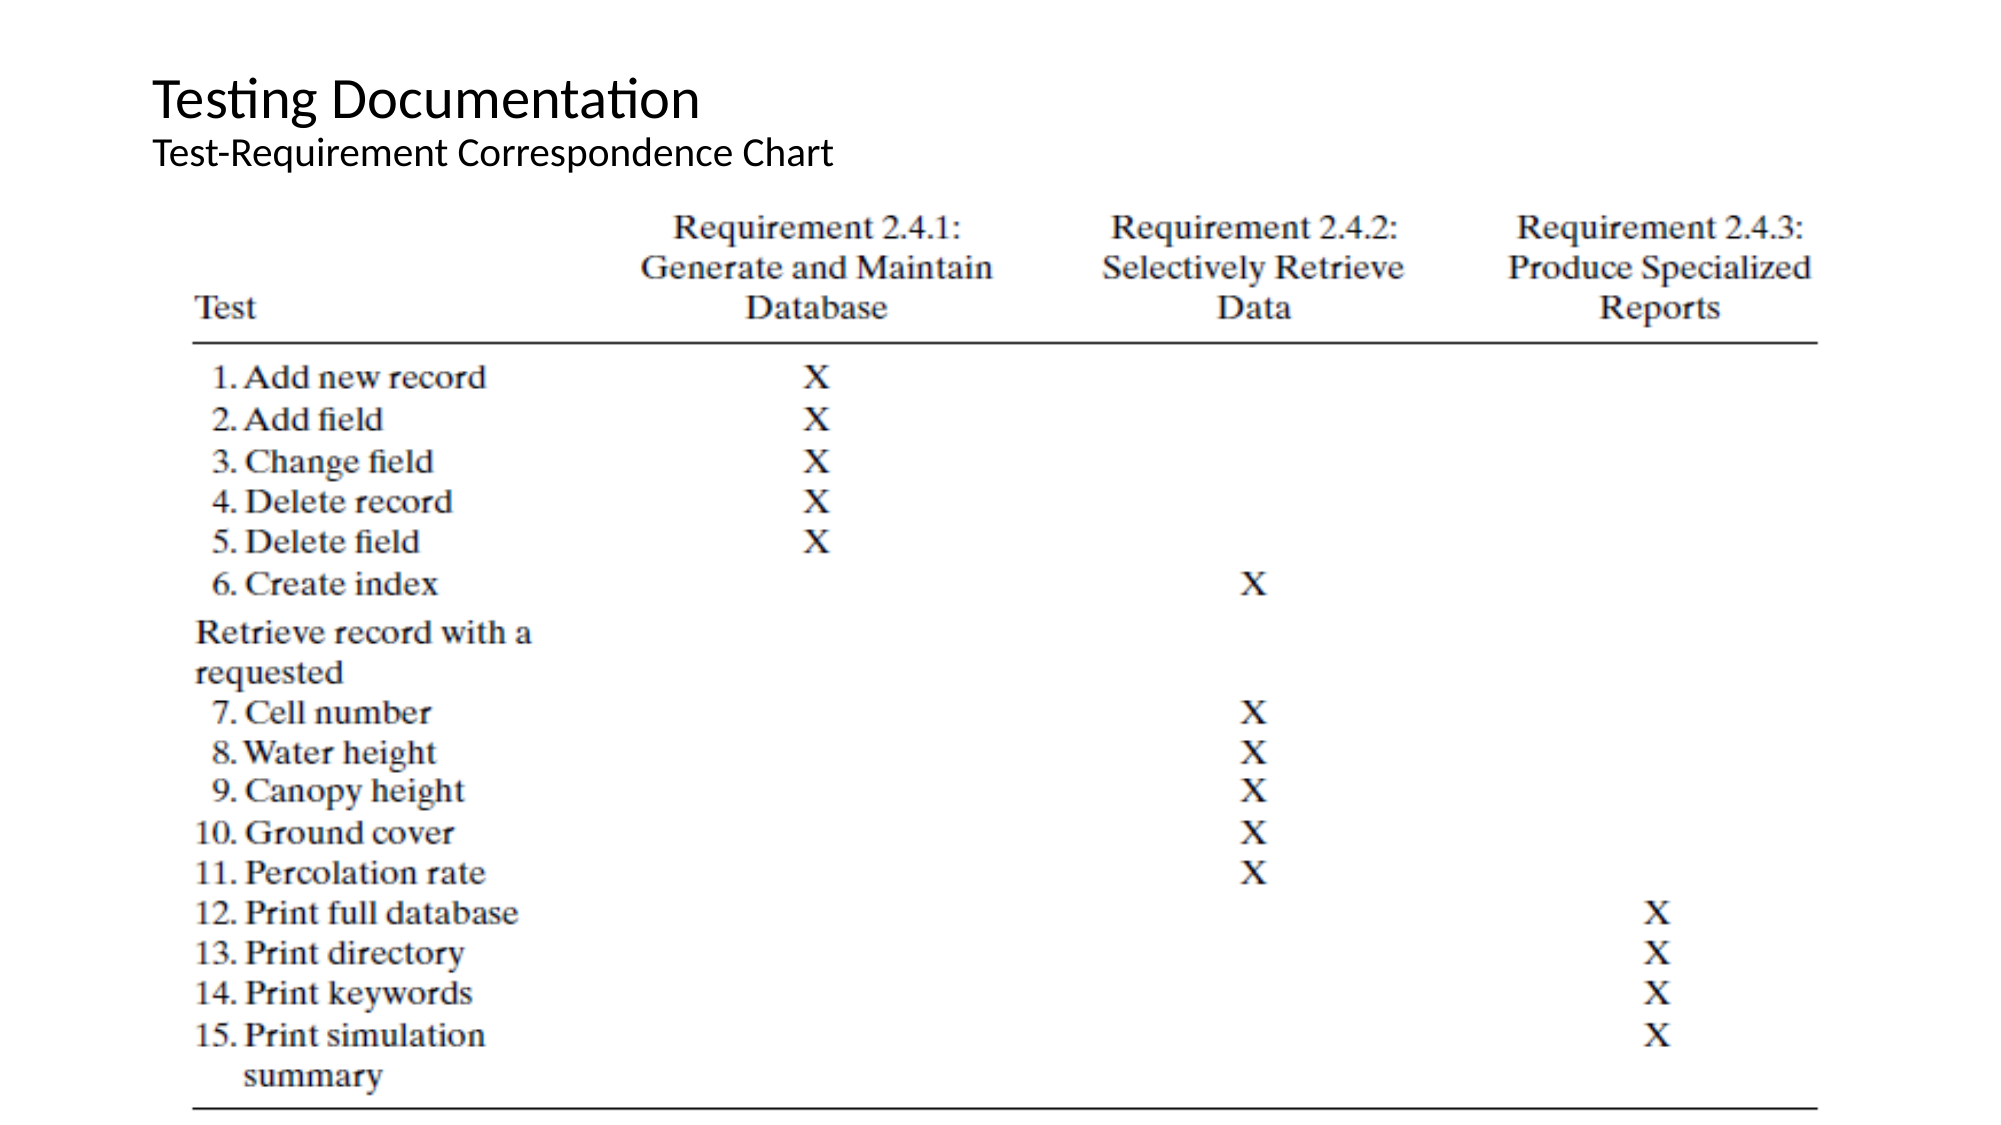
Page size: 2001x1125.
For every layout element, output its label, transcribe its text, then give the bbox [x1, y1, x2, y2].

title Testing Documentation Test-Requirement Correspondence Chart [137, 59, 1863, 278]
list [161, 197, 1839, 1125]
